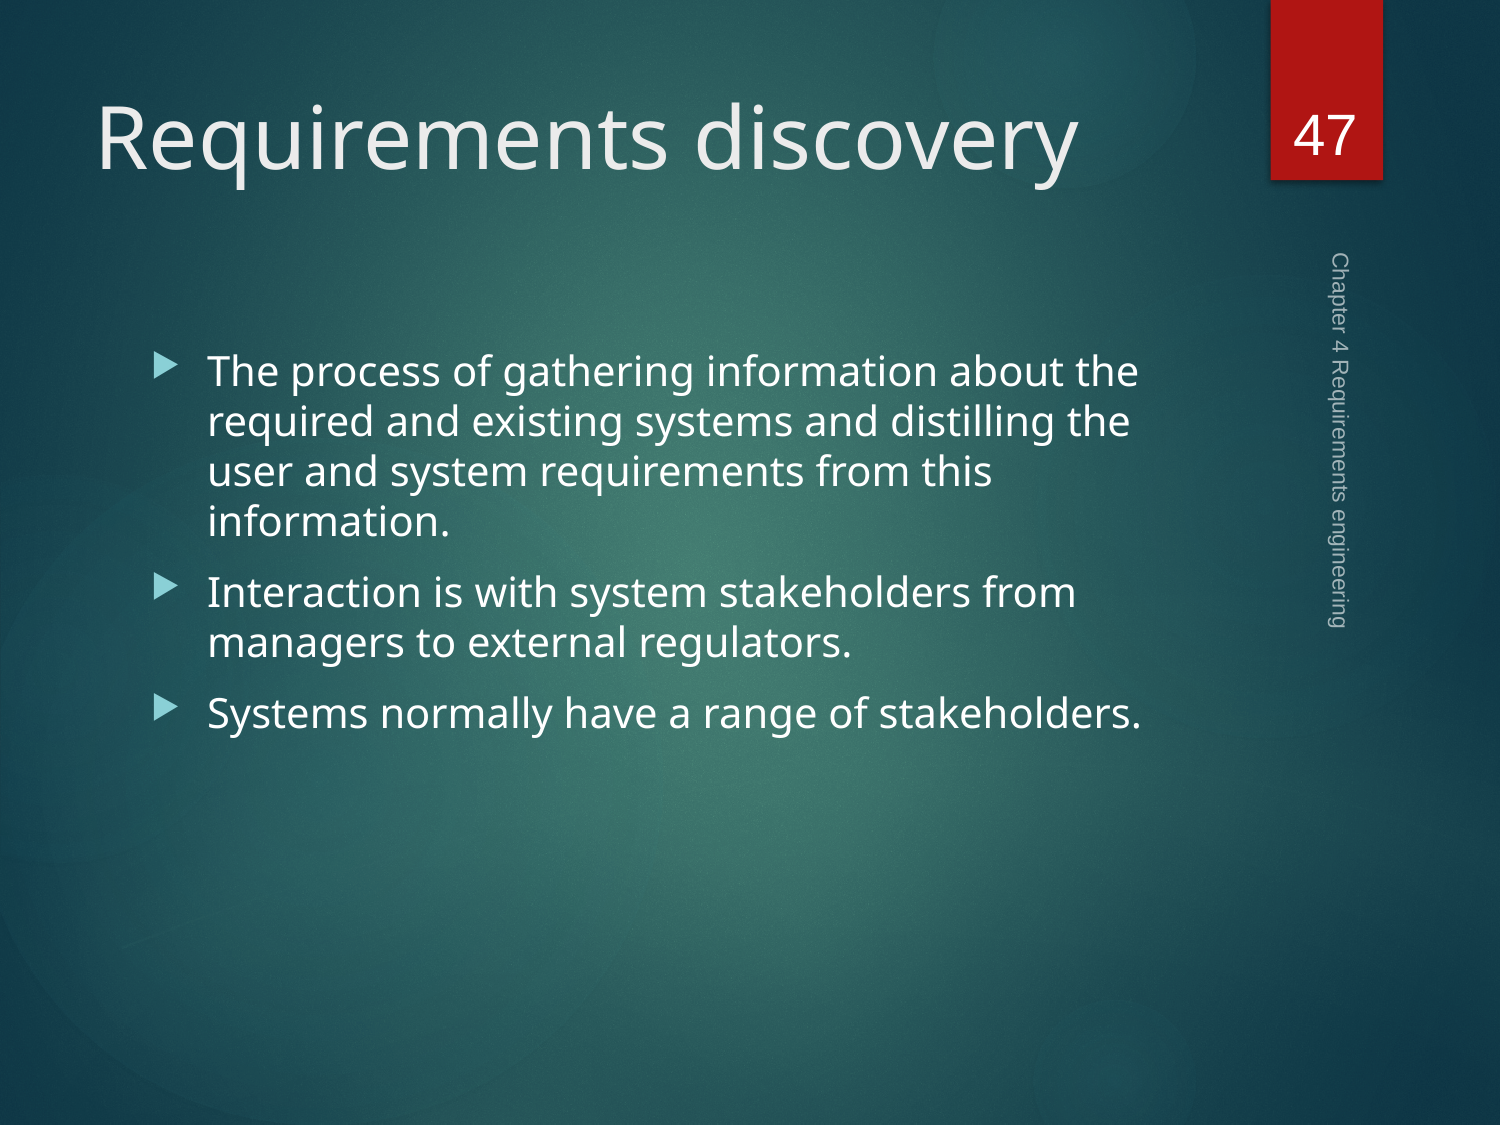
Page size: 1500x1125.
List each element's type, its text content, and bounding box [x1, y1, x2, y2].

slide_number 47 [1273, 48, 1378, 175]
list The process of gathering information about the required and existing systems and distilling the user and system requirements from this information. Interaction is with system stakeholders from managers to external regulators. Systems normally have a range of stakeholders. [135, 336, 1237, 1025]
title Requirements discovery [79, 74, 1237, 304]
footer Chapter 4 Requirements engineering [1320, 237, 1358, 871]
